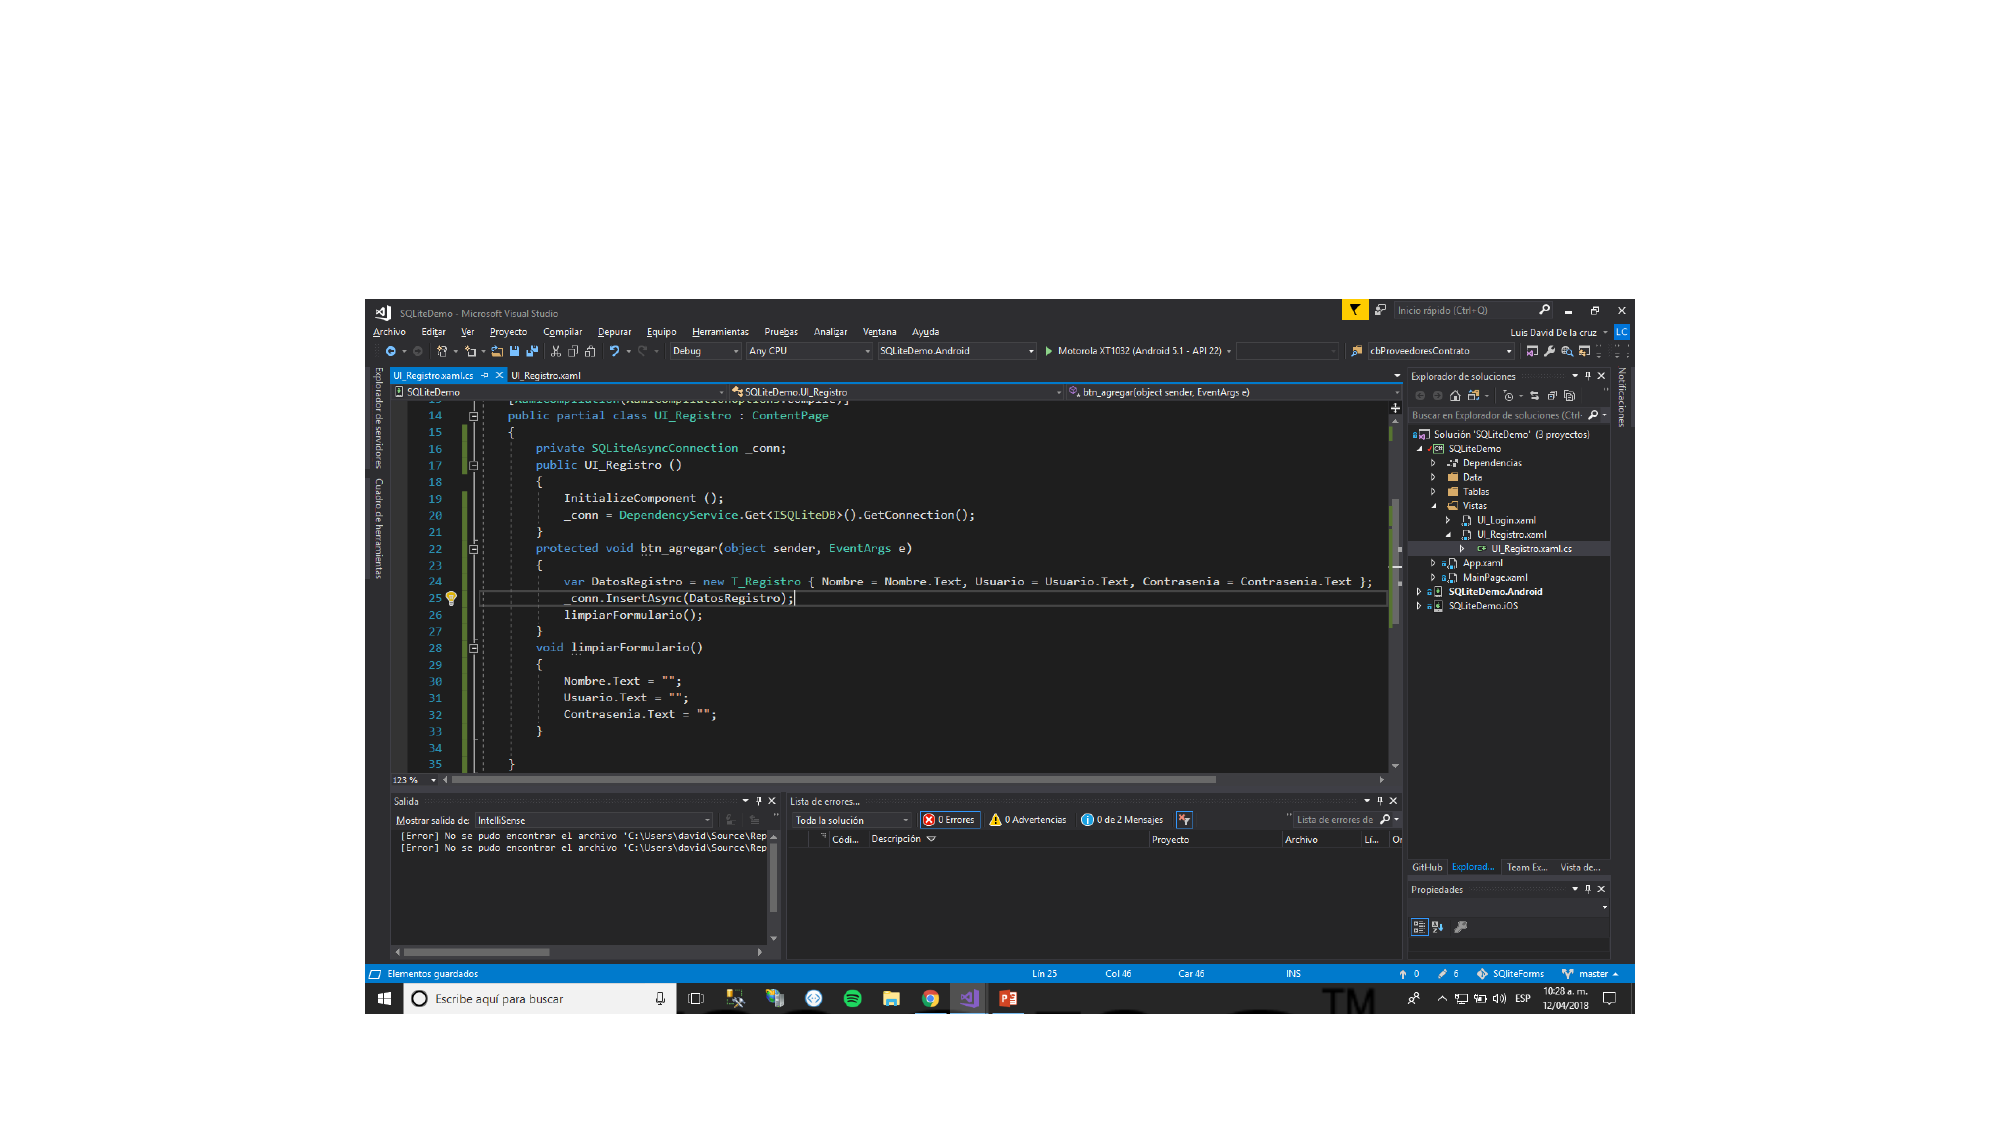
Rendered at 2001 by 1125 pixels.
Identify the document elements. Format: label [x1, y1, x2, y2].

list [365, 299, 1635, 1014]
